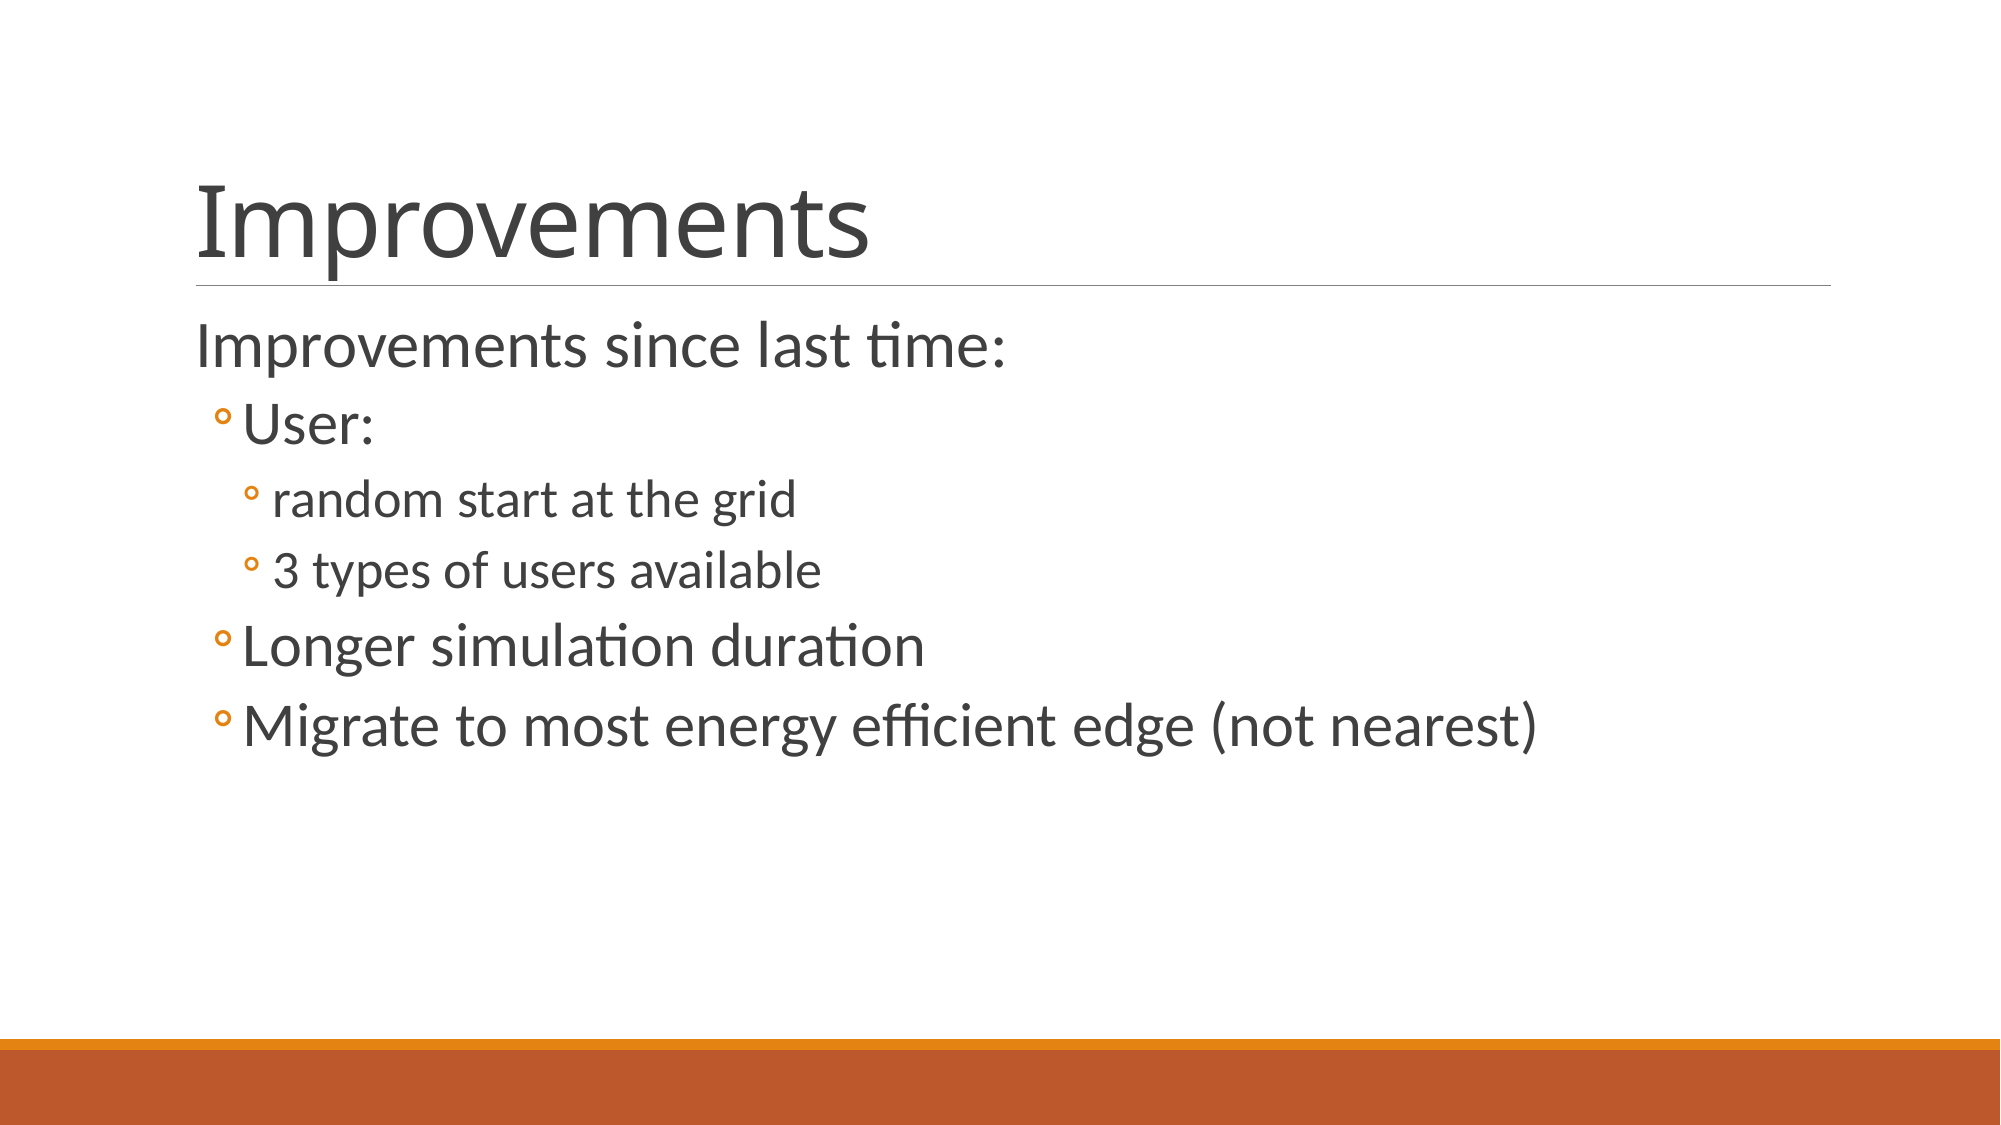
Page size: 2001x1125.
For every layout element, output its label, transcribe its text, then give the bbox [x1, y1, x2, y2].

list Improvements since last time: User: random start at the grid 3 types of users available Longer simulation duration Migrate to most energy efficient edge (not nearest) [180, 302, 1830, 963]
title Improvements [180, 47, 1830, 285]
